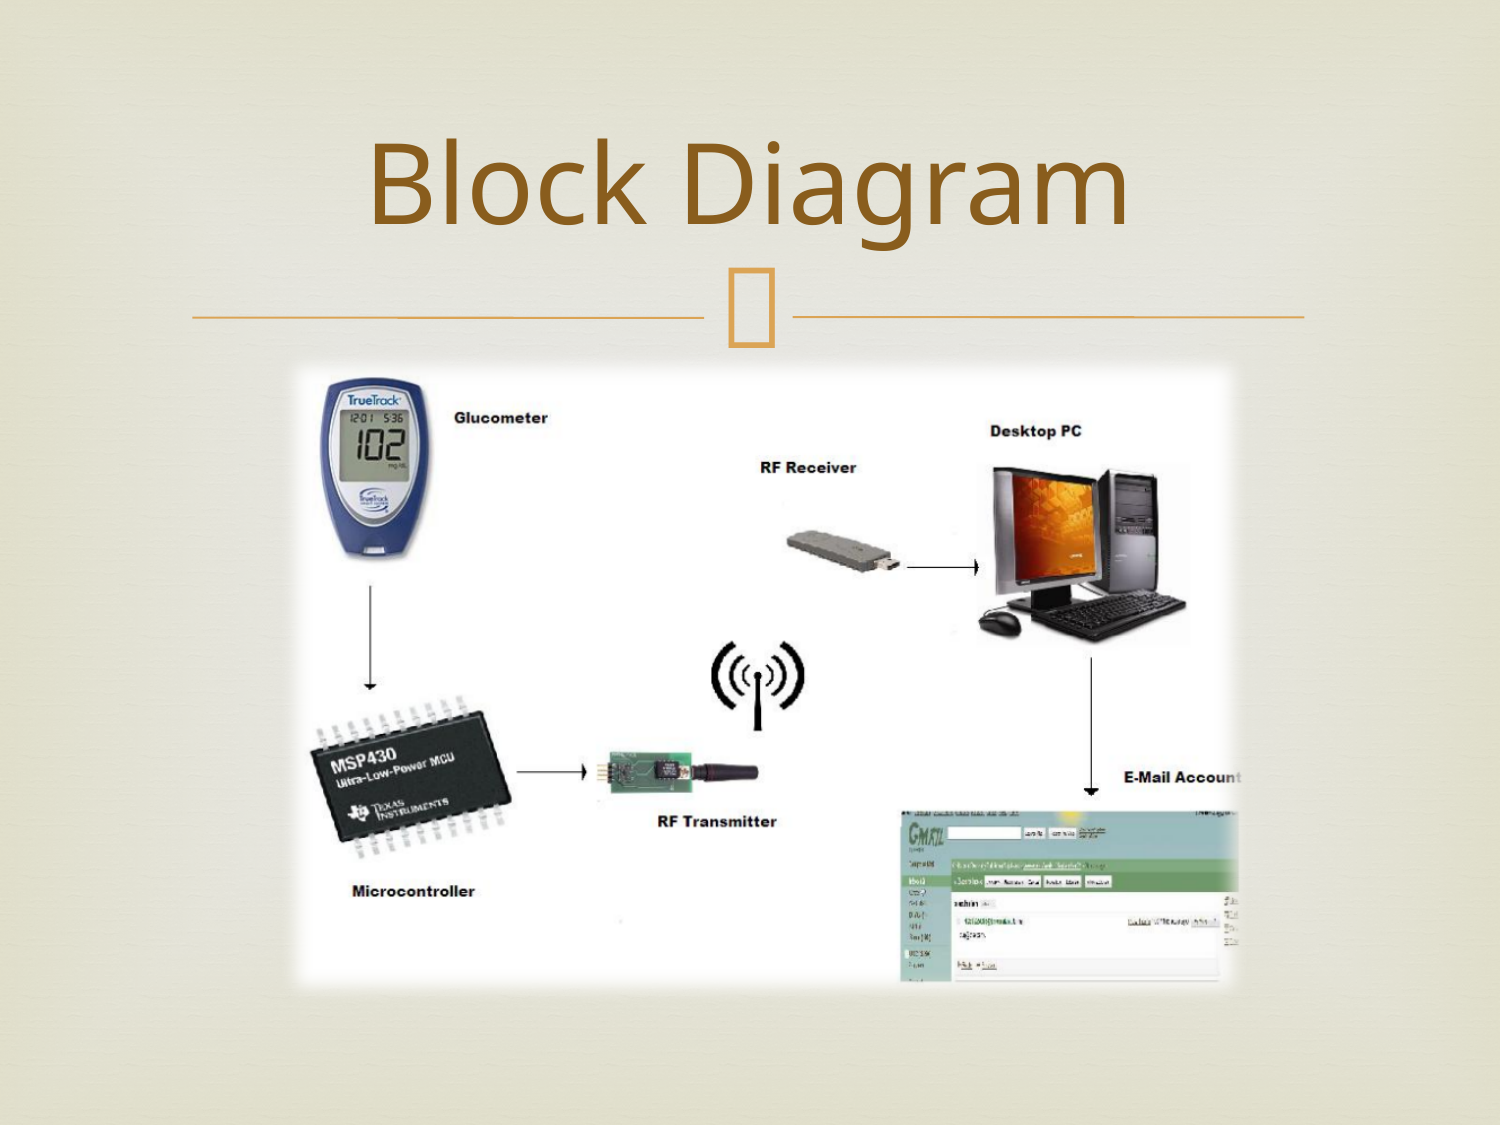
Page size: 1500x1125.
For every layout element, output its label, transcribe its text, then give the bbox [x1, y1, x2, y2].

title Block Diagram [112, 93, 1386, 267]
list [277, 349, 1250, 1006]
